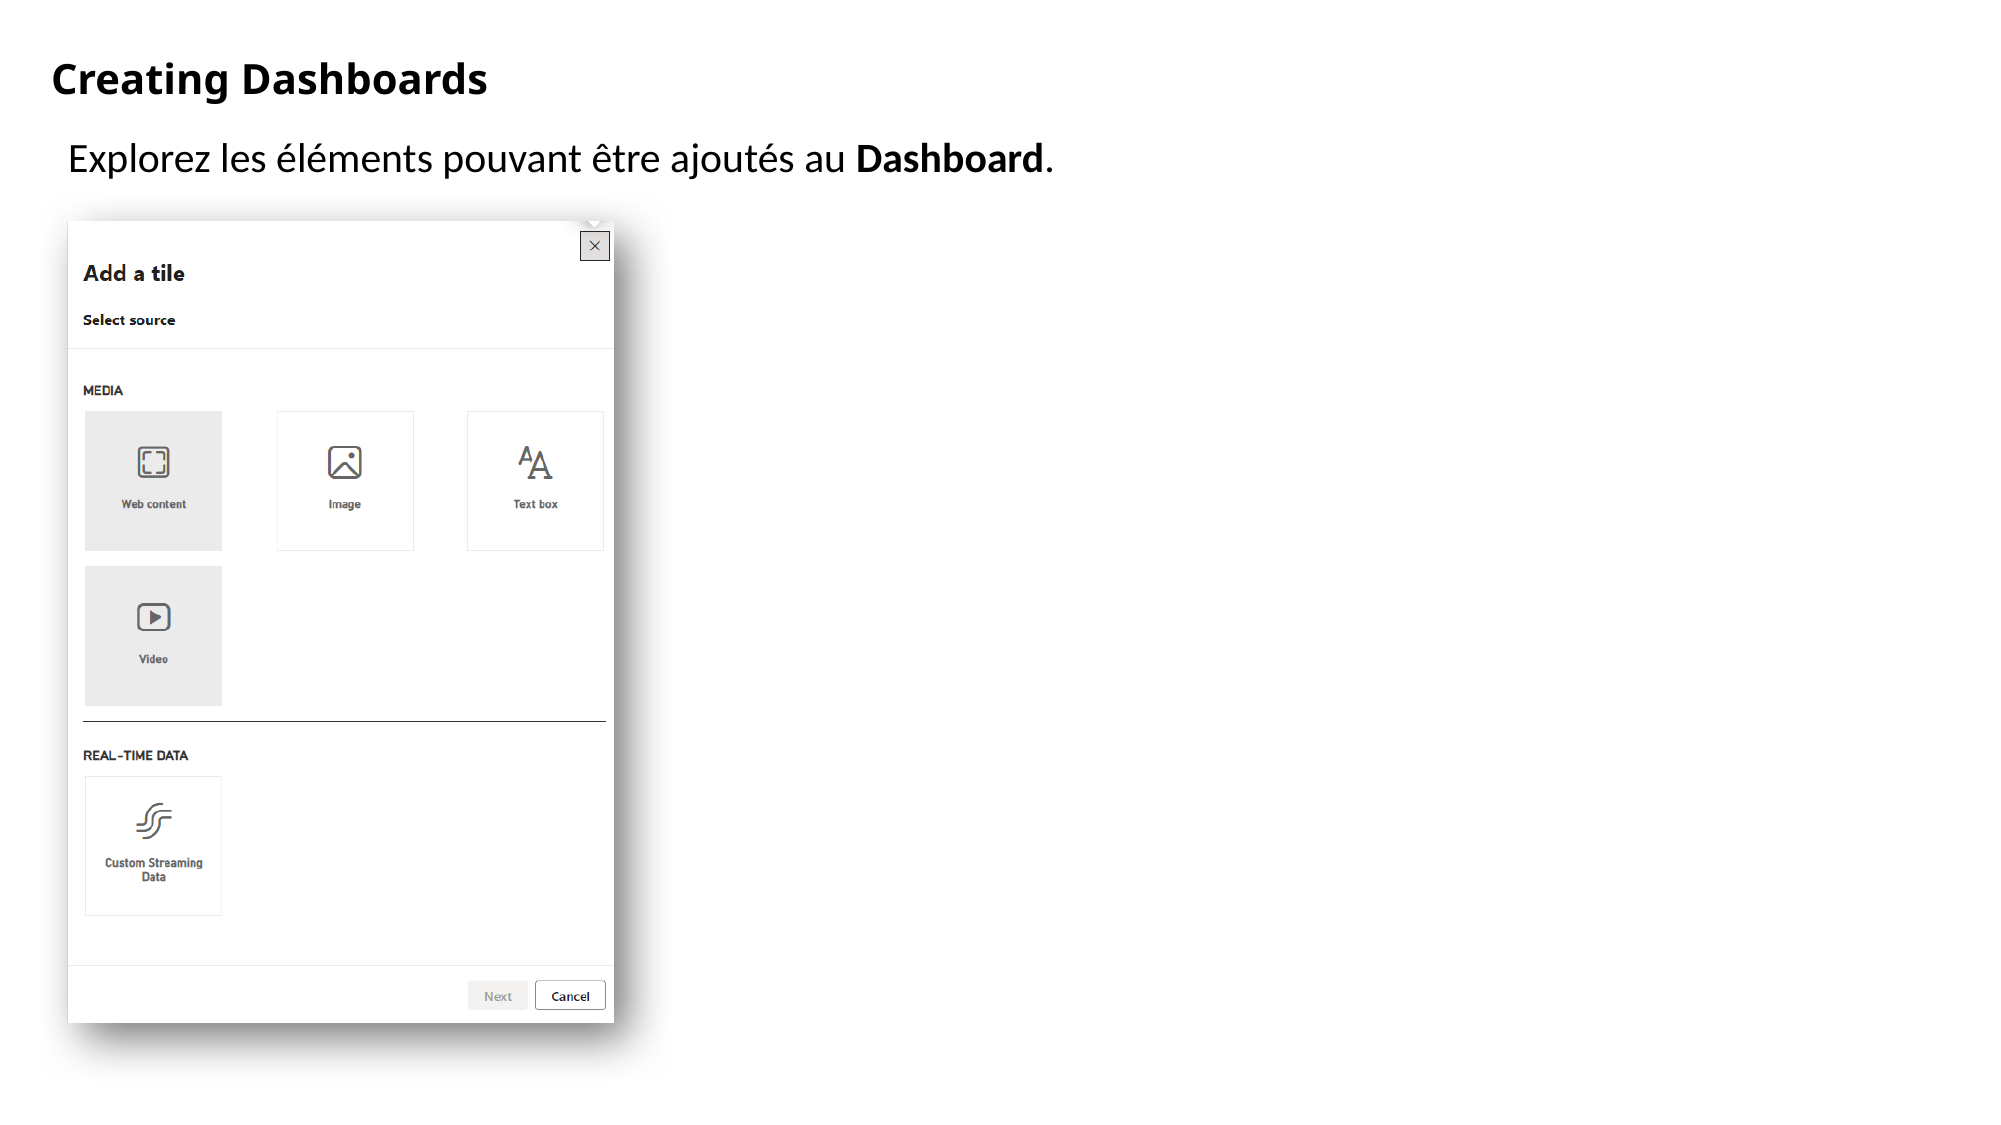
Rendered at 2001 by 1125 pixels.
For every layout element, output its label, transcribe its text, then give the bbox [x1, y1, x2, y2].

text_box Explorez les éléments pouvant être ajoutés au Dashboard. [53, 122, 1070, 188]
text_box Creating Dashboards [36, 45, 503, 110]
picture [67, 221, 614, 1023]
